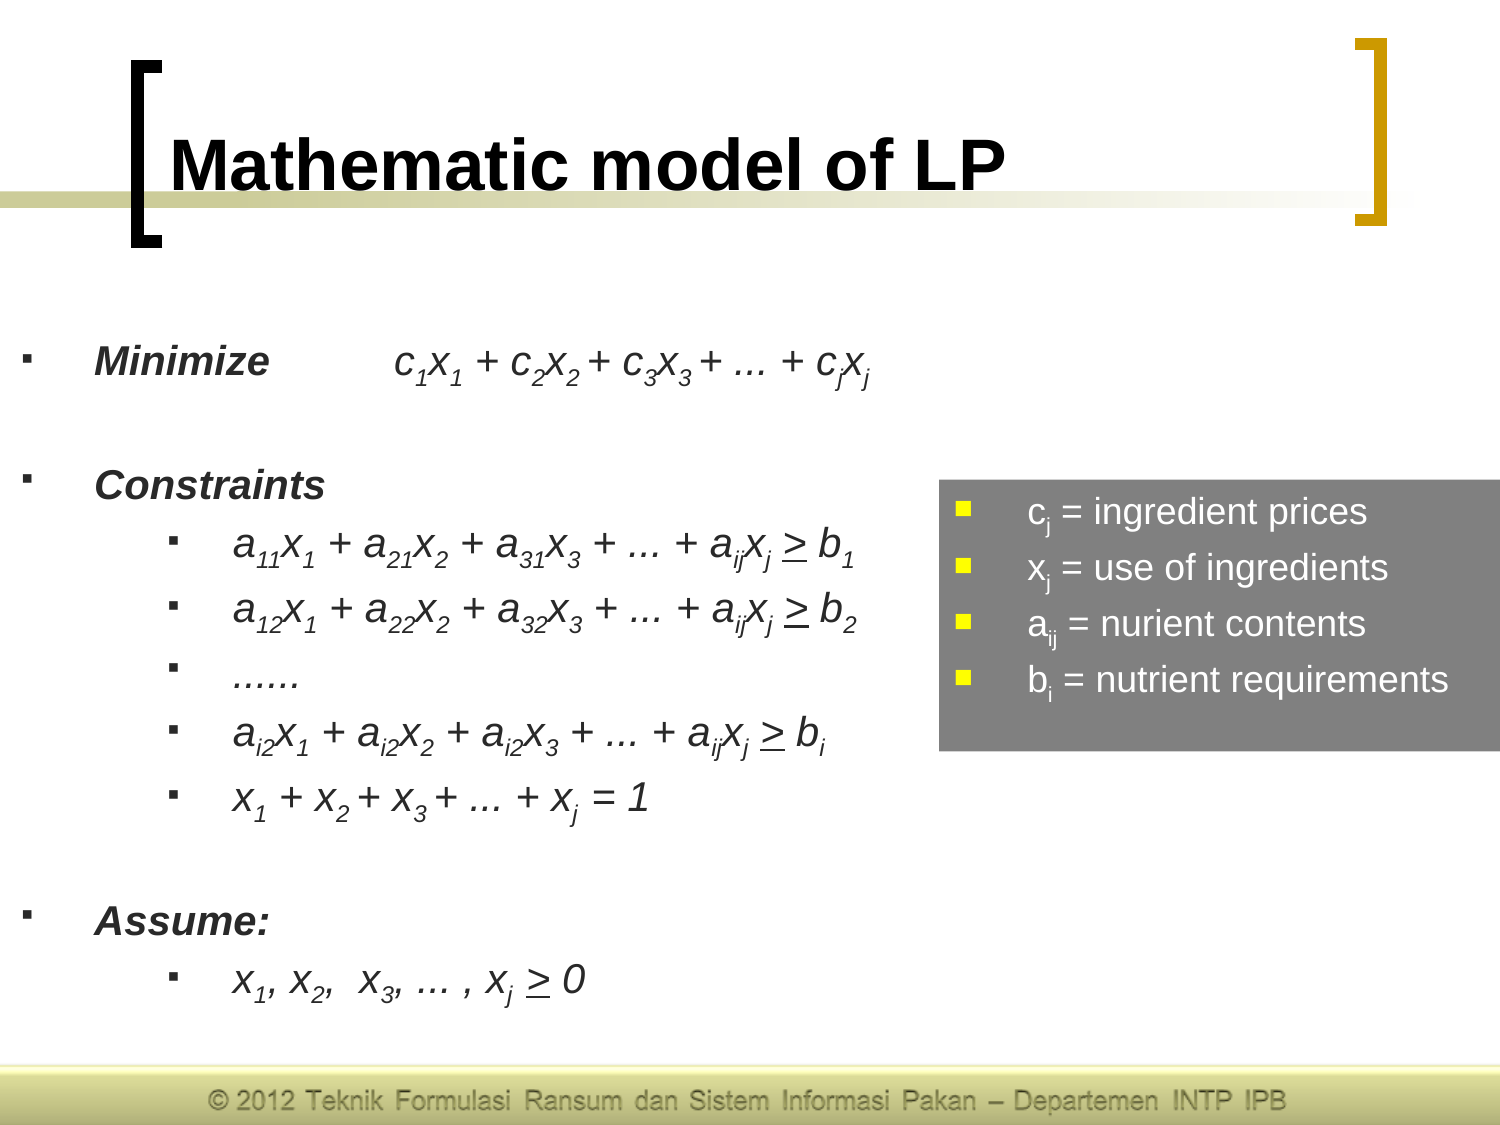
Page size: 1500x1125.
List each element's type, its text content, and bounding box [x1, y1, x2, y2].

title Mathematic model of LP [154, 87, 1294, 213]
text_box cj = ingredient prices xj = use of ingredients aij = nurient contents bi = nutrient requirements [939, 479, 1500, 752]
list Minimize c1x1 + c2x2 + c3x3 + ... + cjxj Constraints a11x1 + a21x2 + a31x3 + ... + aijxj > b1 a12x1 + a22x2 + a32x3 + ... + aijxj > b2 ...... ai2x1 + ai2x2 + ai2x3 + ... + aijxj > bi x1 + x2 + x3 + ... + xj = 1 Assume: x1, x2, x3, ... , xj > 0 [5, 326, 928, 1036]
picture [0, 1061, 1500, 1125]
